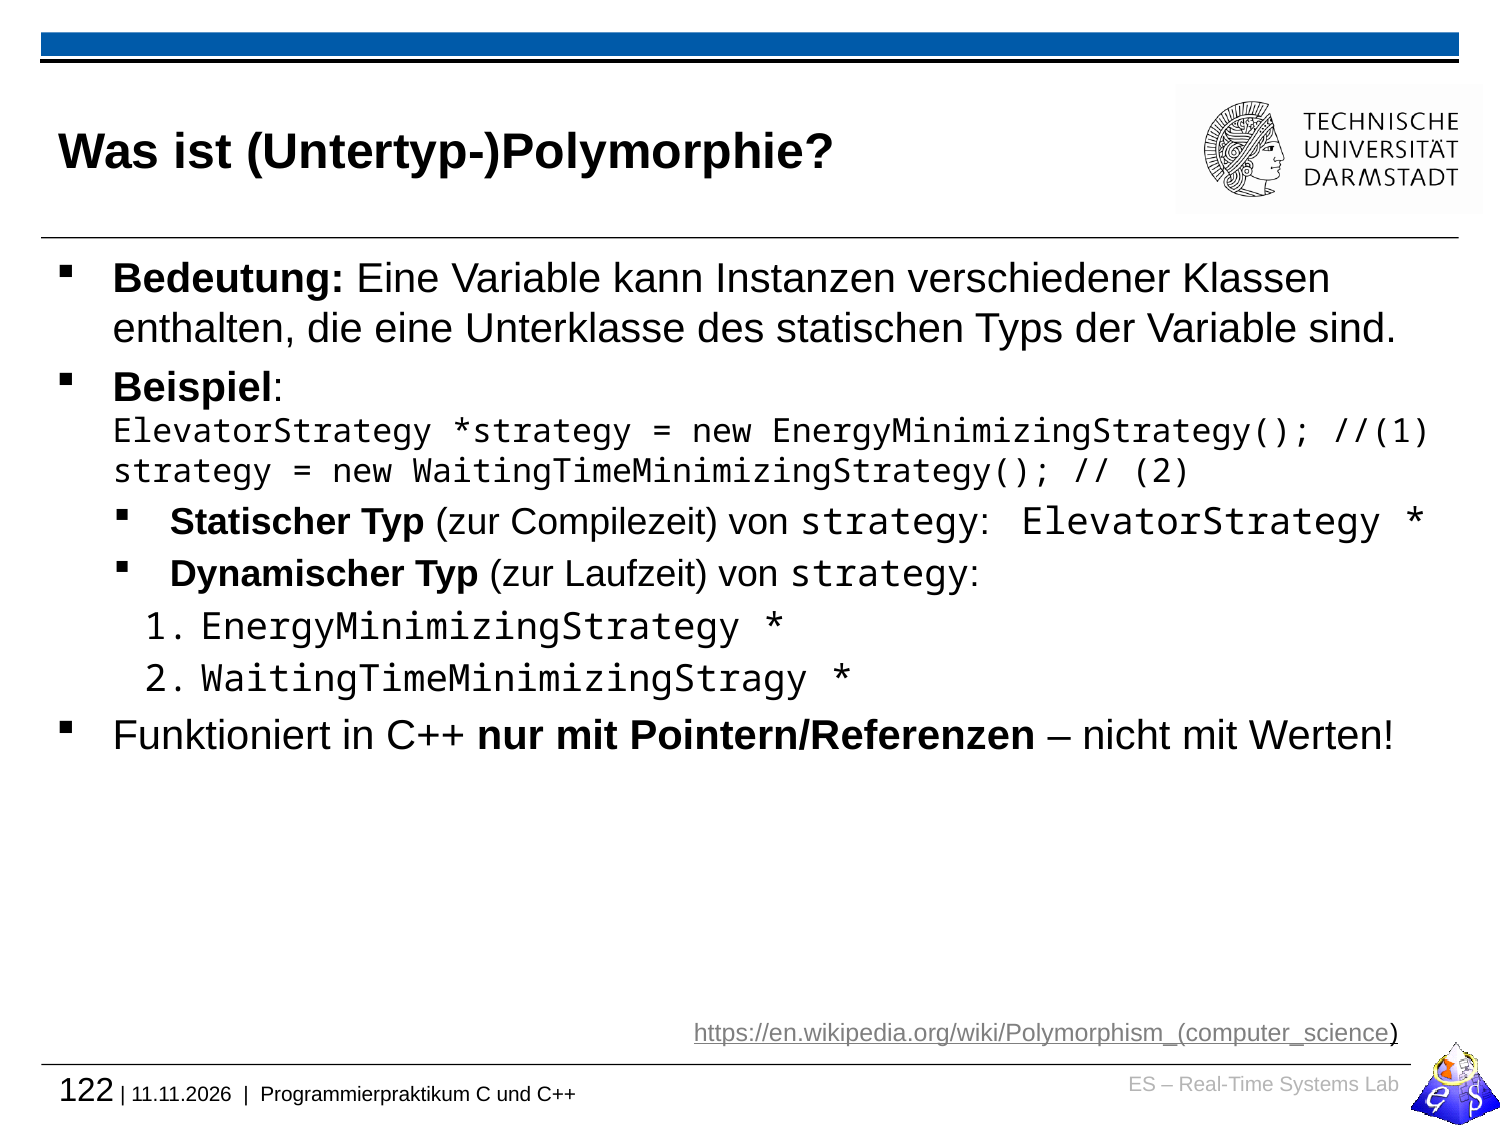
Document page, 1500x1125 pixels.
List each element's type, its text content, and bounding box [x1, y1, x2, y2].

title Was ist (Untertyp-)Polymorphie? [58, 80, 1187, 218]
picture [1411, 1041, 1500, 1125]
text_box https://en.wikipedia.org/wiki/Polymorphism_(computer_science) [230, 1011, 1421, 1055]
picture [1187, 84, 1483, 214]
list Bedeutung: Eine Variable kann Instanzen verschiedener Klassen enthalten, die eine Unterklasse des statischen Typs der Variable sind. Beispiel: ElevatorStrategy *strategy = new EnergyMinimizingStrategy(); //(1) strategy = new WaitingTimeMinimizingStrategy(); // (2) Statischer Typ (zur Compilezeit) von strategy: ElevatorStrategy * Dynamischer Typ (zur Laufzeit) von strategy: EnergyMinimizingStrategy * WaitingTimeMinimizingStragy * Funktioniert in C++ nur mit Pointern/Referenzen – nicht mit Werten! [41, 243, 1459, 1059]
